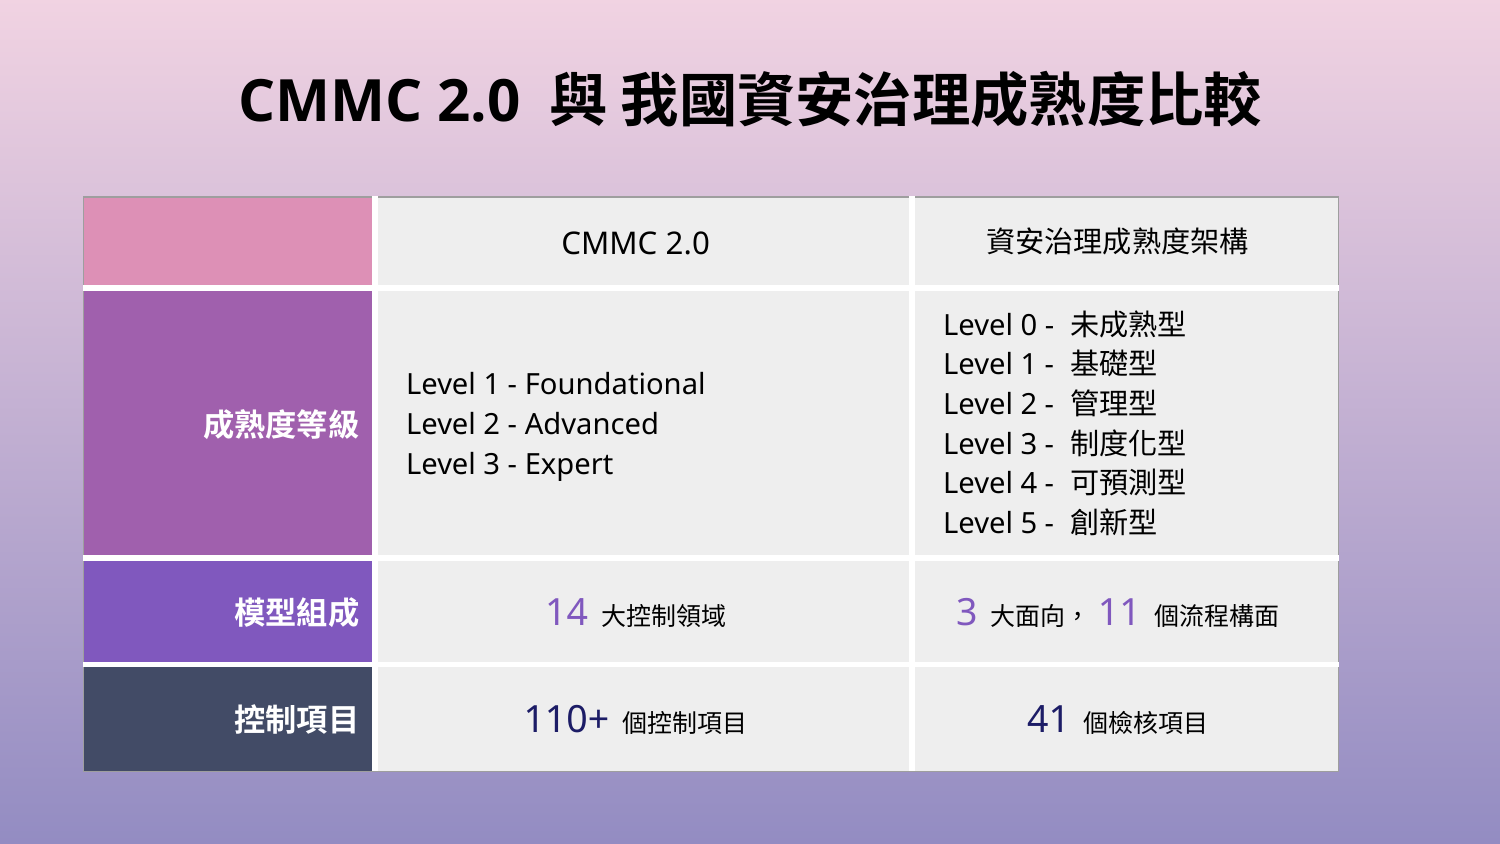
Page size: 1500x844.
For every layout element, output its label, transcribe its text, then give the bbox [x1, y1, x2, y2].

table_header [84, 198, 372, 285]
table_header CMMC 2.0 [378, 198, 909, 285]
table_cell 3 大面向，11 個流程構面 [915, 561, 1338, 662]
table_cell 41 個檢核項目 [915, 667, 1338, 771]
table_cell Level 1 - Foundational Level 2 - Advanced Level 3 - Expert [378, 291, 909, 555]
table_cell 110+ 個控制項目 [378, 667, 909, 771]
table_cell 14 大控制領域 [378, 561, 909, 662]
table_header 資安治理成熟度架構 [915, 198, 1338, 285]
text_box CMMC 2.0 與 我國資安治理成熟度比較 [74, 48, 1425, 142]
table_cell 模型組成 [84, 561, 372, 662]
table_cell 控制項目 [84, 667, 372, 771]
table_cell 成熟度等級 [84, 291, 372, 555]
table_cell Level 0 - 未成熟型 Level 1 - 基礎型 Level 2 - 管理型 Level 3 - 制度化型 Level 4 - 可預測型 Level 5 - 創新型 [915, 291, 1338, 555]
